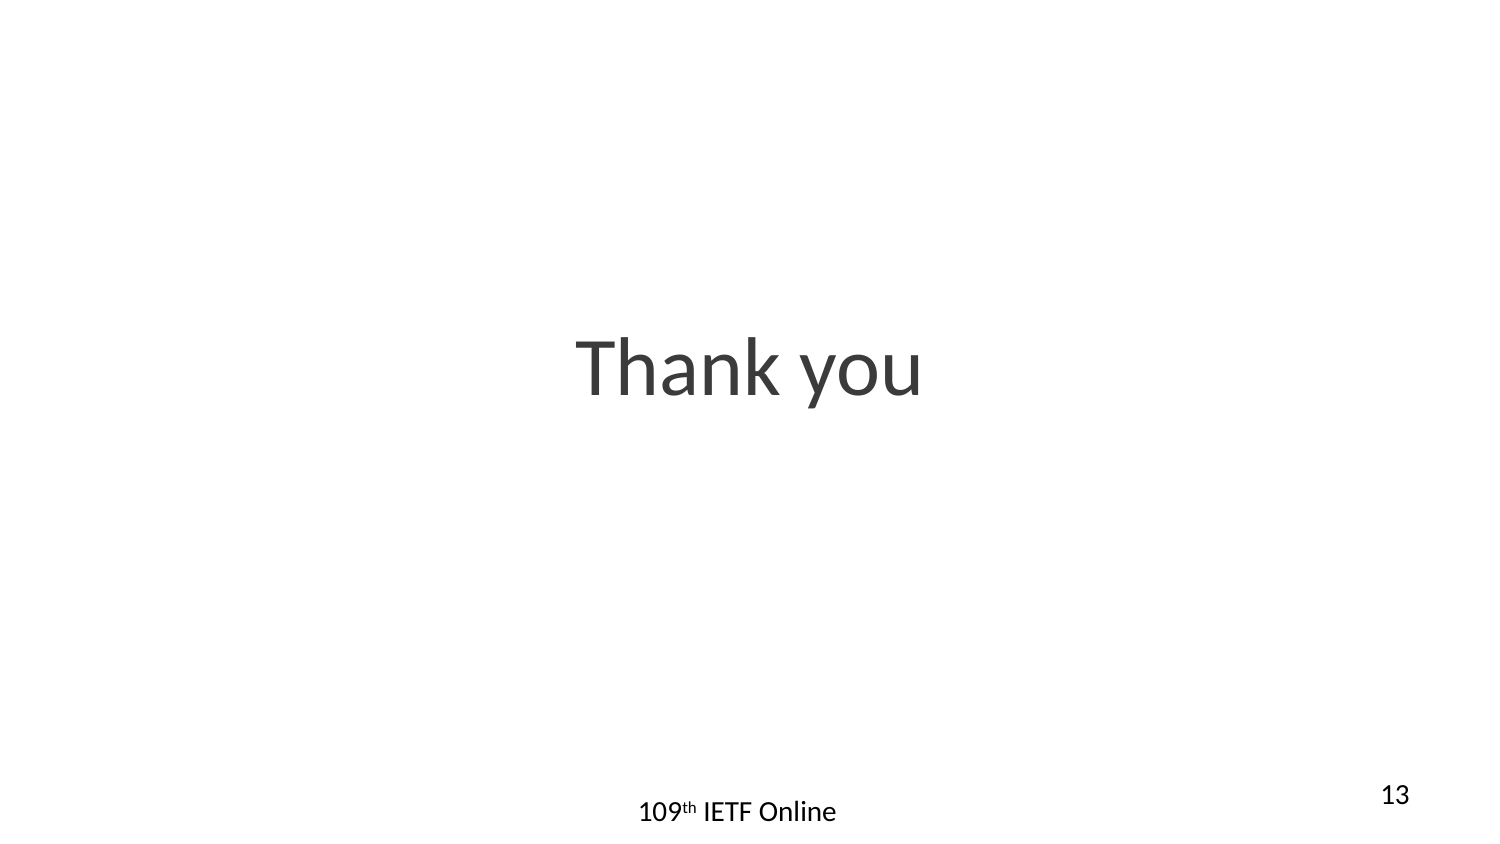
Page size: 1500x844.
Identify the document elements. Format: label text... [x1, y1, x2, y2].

footer 109th IETF Online [499, 784, 976, 844]
slide_number 13 [1074, 768, 1426, 828]
text_box Thank you [112, 271, 1388, 453]
